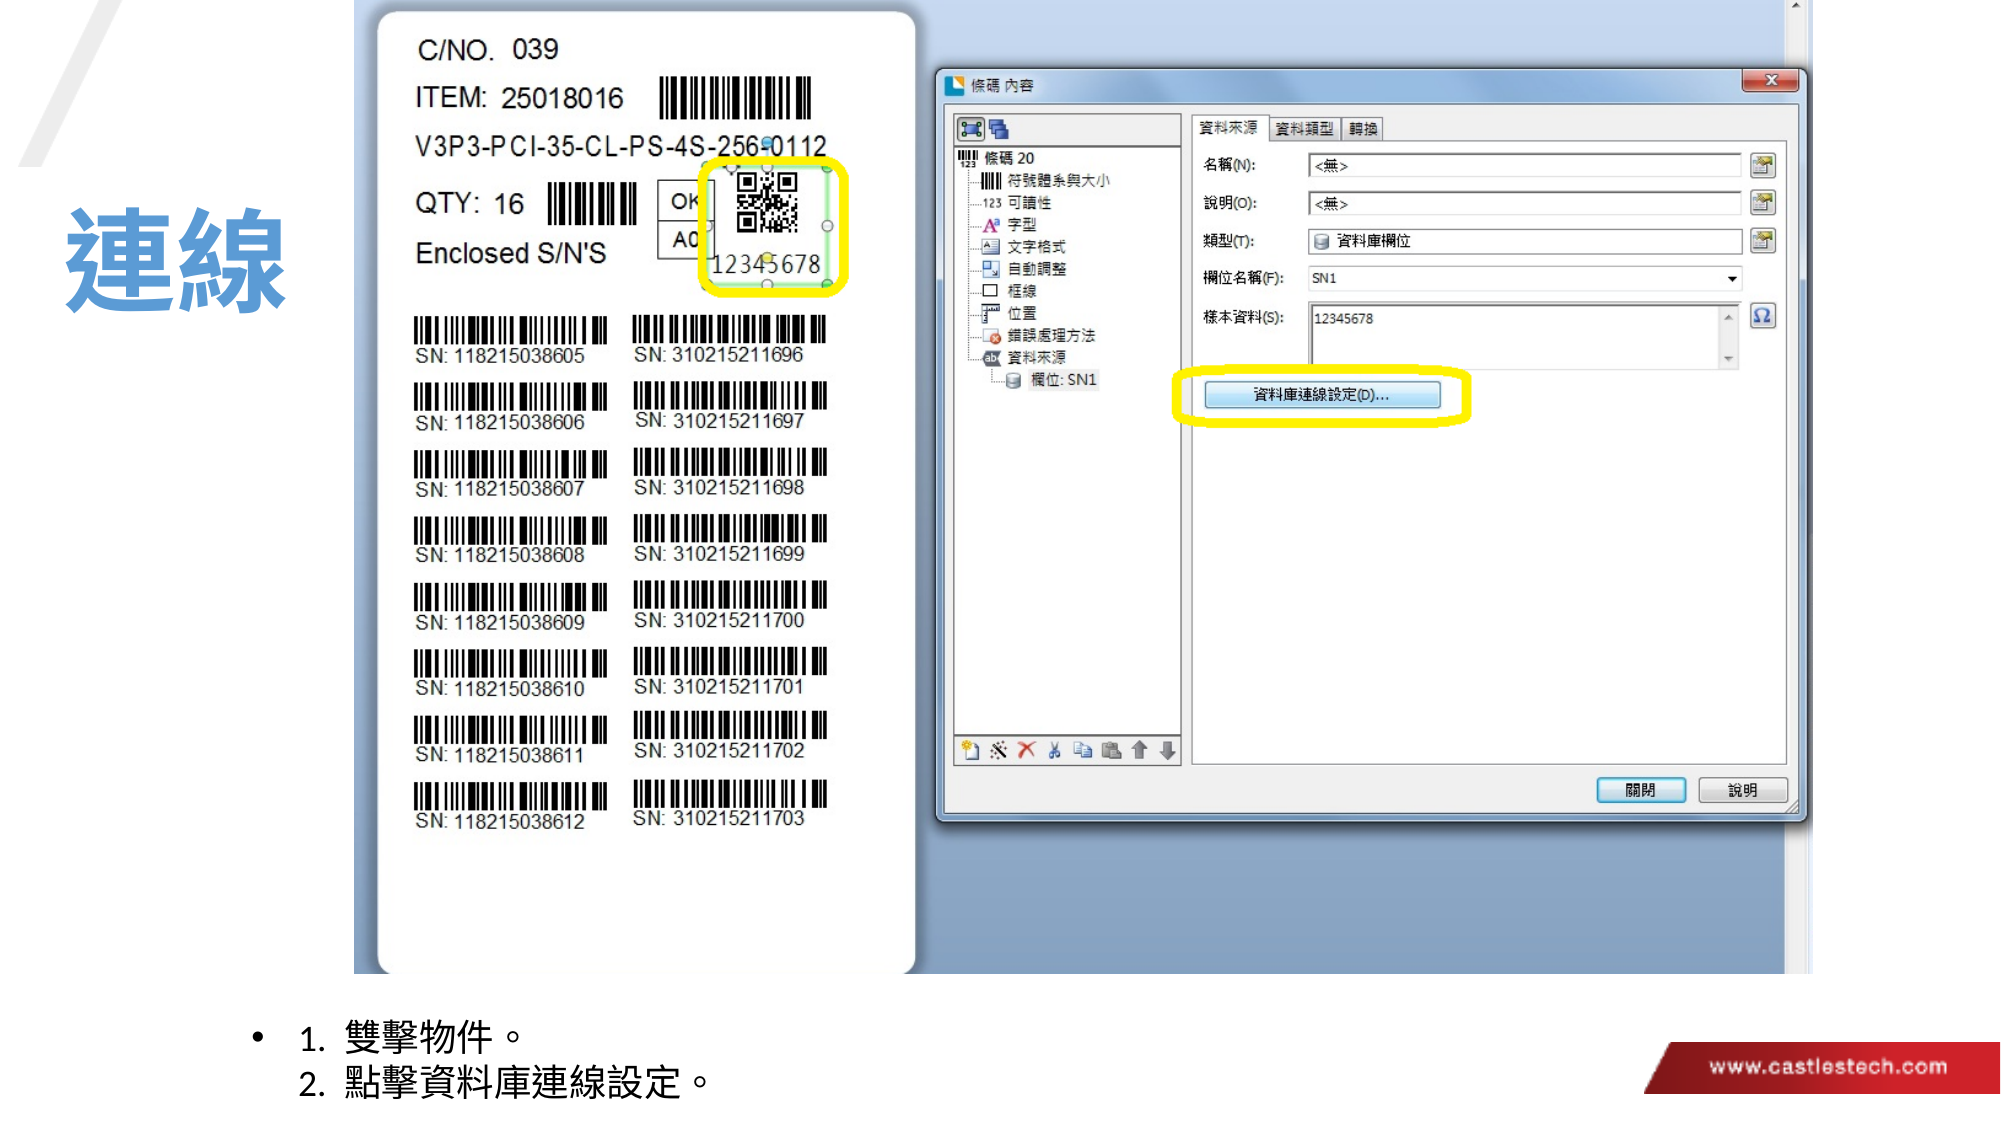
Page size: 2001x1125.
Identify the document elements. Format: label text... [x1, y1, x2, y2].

text_box 連線 [48, 183, 304, 334]
text_box 1. 雙擊物件。 2. 點擊資料庫連線設定。 [236, 1006, 1790, 1112]
picture [354, 0, 1813, 974]
picture [1790, 1042, 2001, 1094]
